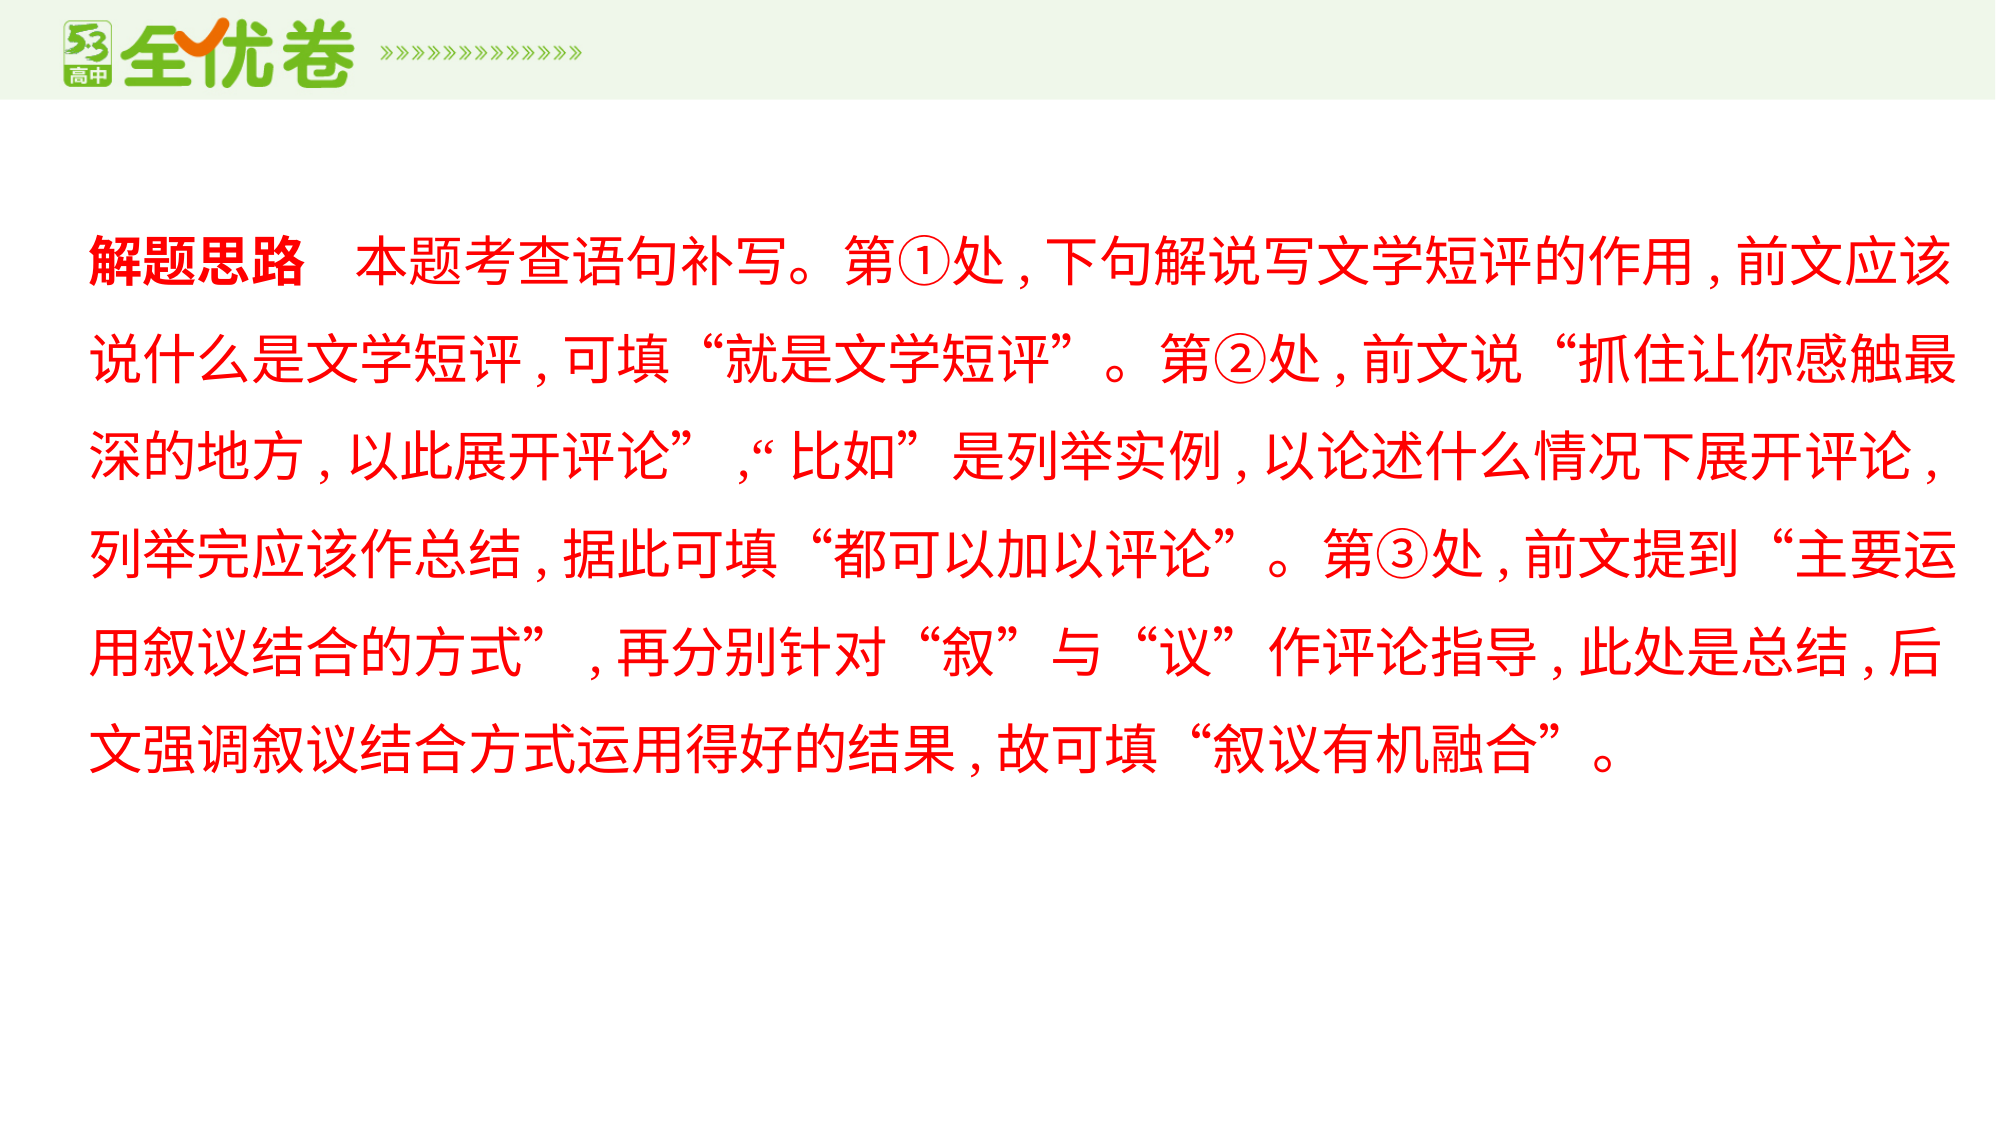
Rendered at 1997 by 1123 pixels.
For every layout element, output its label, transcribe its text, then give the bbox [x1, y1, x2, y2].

text_box 解题思路 本题考查语句补写。第①处,下句解说写文学短评的作用,前文应该 说什么是文学短评,可填“就是文学短评”。第②处,前文说“抓住让你感触最 深的地方,以此展开评论”,“比如”是列举实例,以论述什么情况下展开评论, 列举完应该作总结,据此可填“都可以加以评论”。第③处,前文提到“主要运 用叙议结合的方式”,再分别针对“叙”与“议”作评论指导,此处是总结,后 文强调叙议结合方式运用得好的结果,故可填“叙议有机融合”。 [88, 194, 1997, 781]
picture [0, 0, 1996, 1117]
